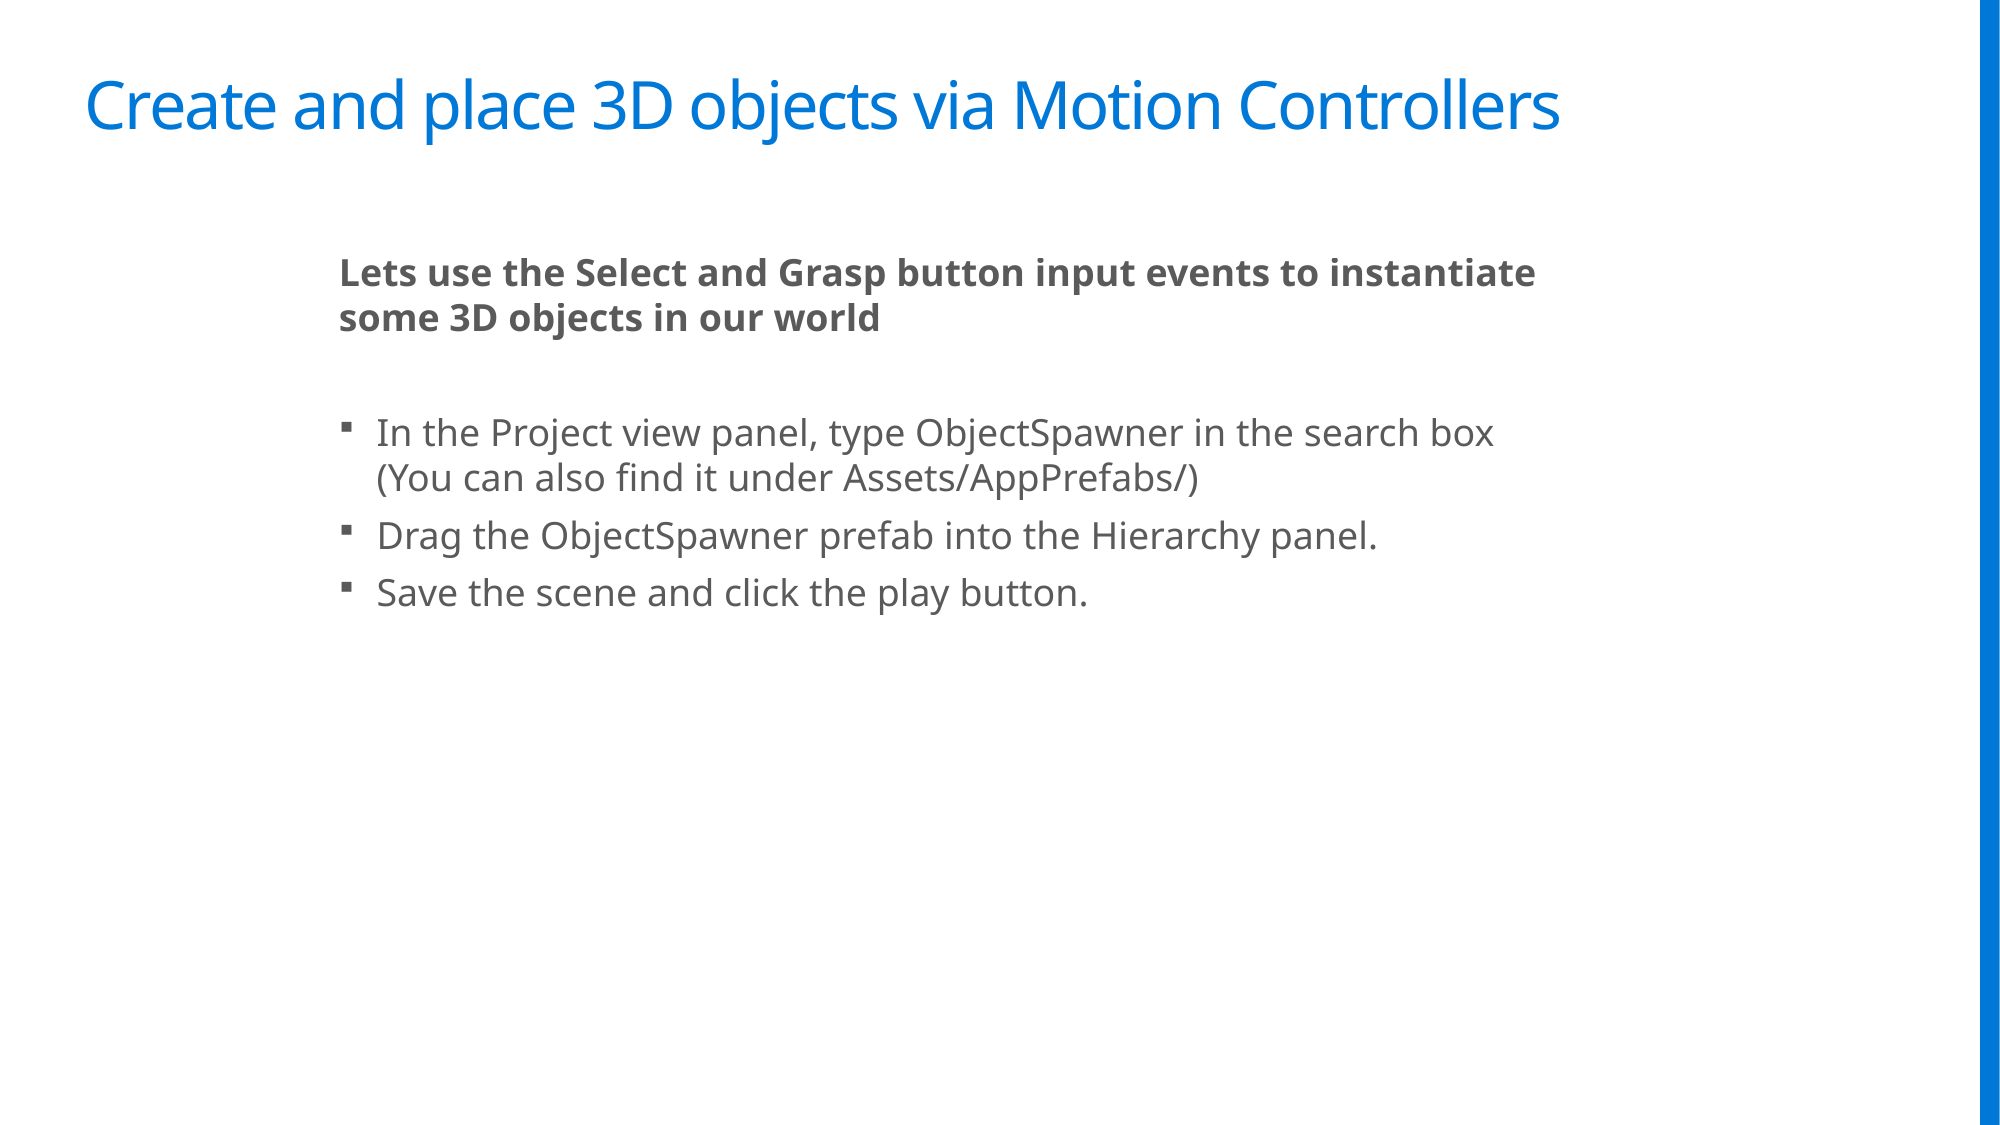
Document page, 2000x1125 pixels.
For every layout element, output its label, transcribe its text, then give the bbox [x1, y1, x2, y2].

list Lets use the Select and Grasp button input events to instantiate some 3D objects in our world In the Project view panel, type ObjectSpawner in the search box (You can also find it under Assets/AppPrefabs/) Drag the ObjectSpawner prefab into the Hierarchy panel. Save the scene and click the play button. [338, 241, 1569, 1067]
title Create and place 3D objects via Motion Controllers [85, 64, 1914, 156]
